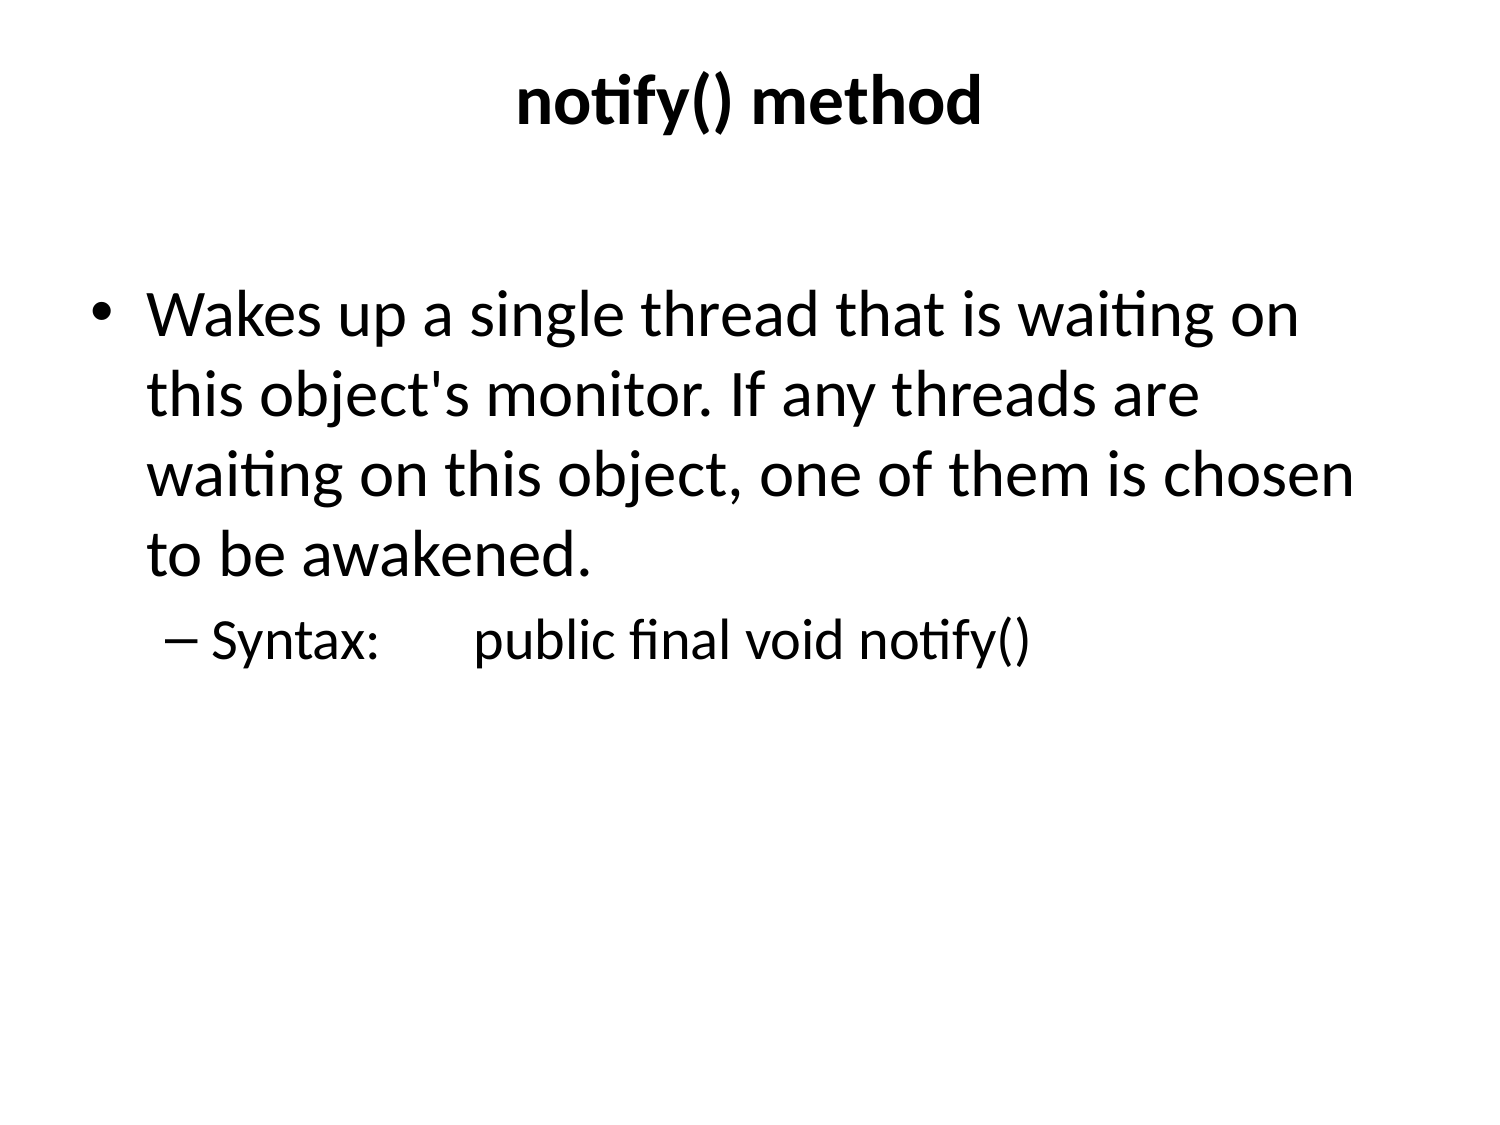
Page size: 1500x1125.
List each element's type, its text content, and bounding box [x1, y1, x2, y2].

title notify() method [75, 45, 1425, 233]
list Wakes up a single thread that is waiting on this object's monitor. If any threads are waiting on this object, one of them is chosen to be awakened. Syntax: public final void notify() [75, 262, 1425, 1005]
